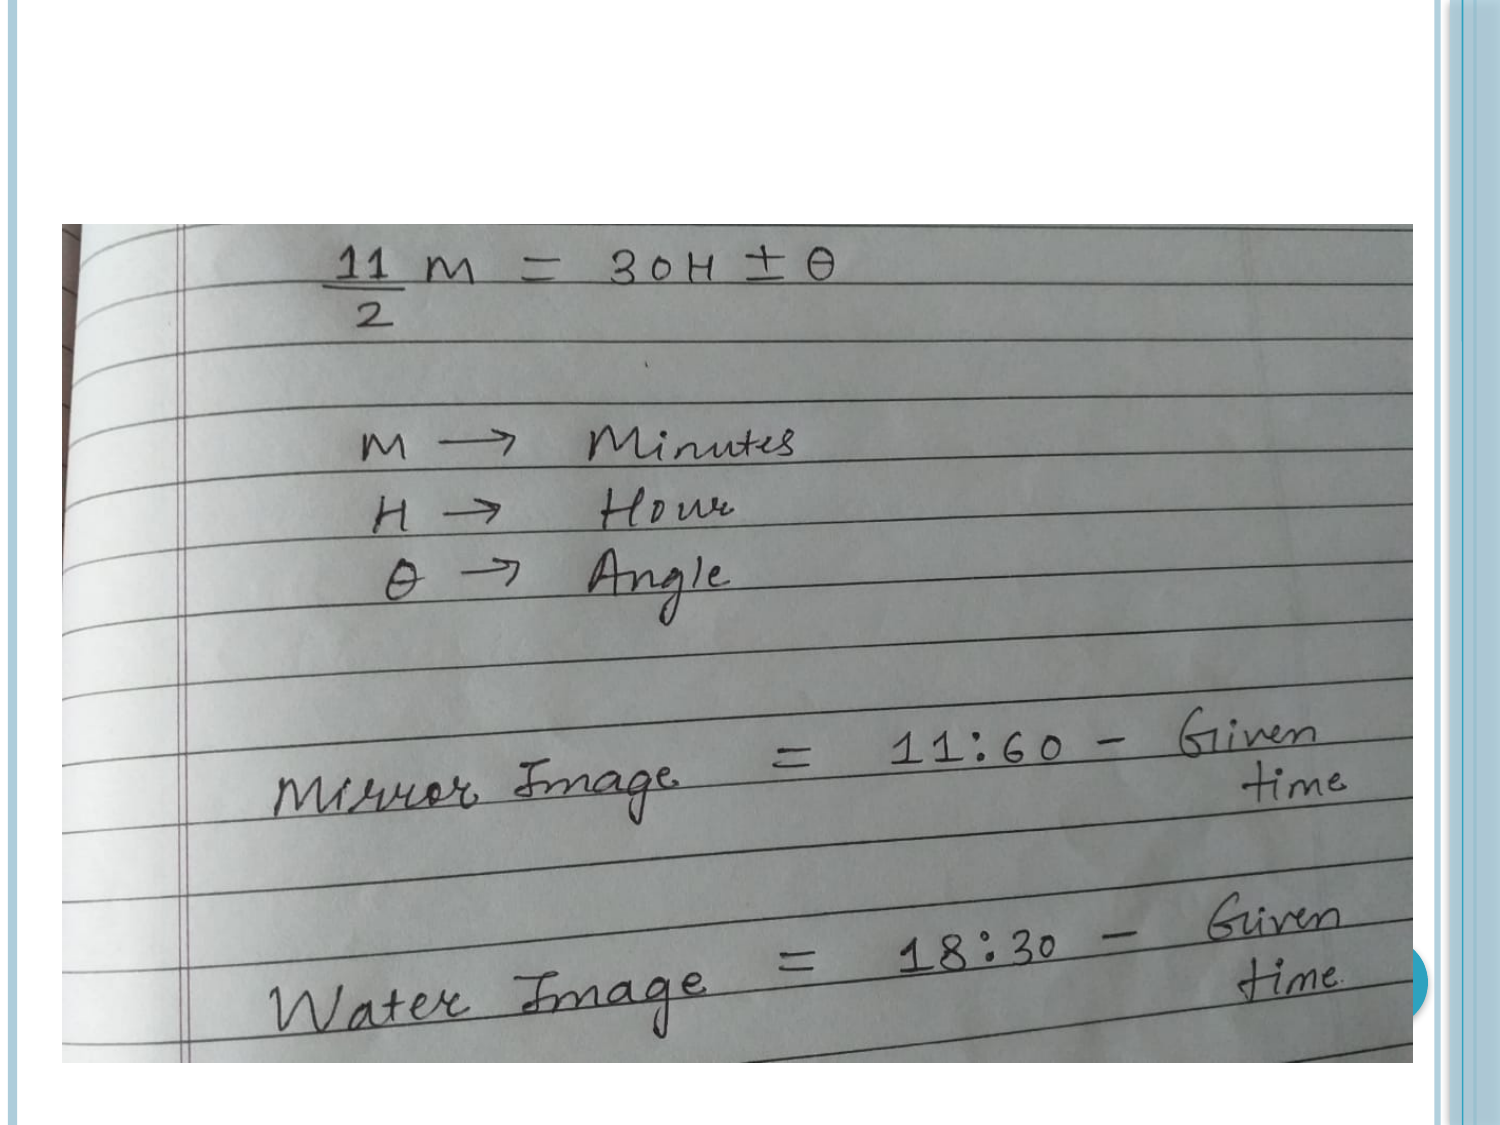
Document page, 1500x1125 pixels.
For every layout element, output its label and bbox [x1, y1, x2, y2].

list [61, 224, 1413, 1063]
